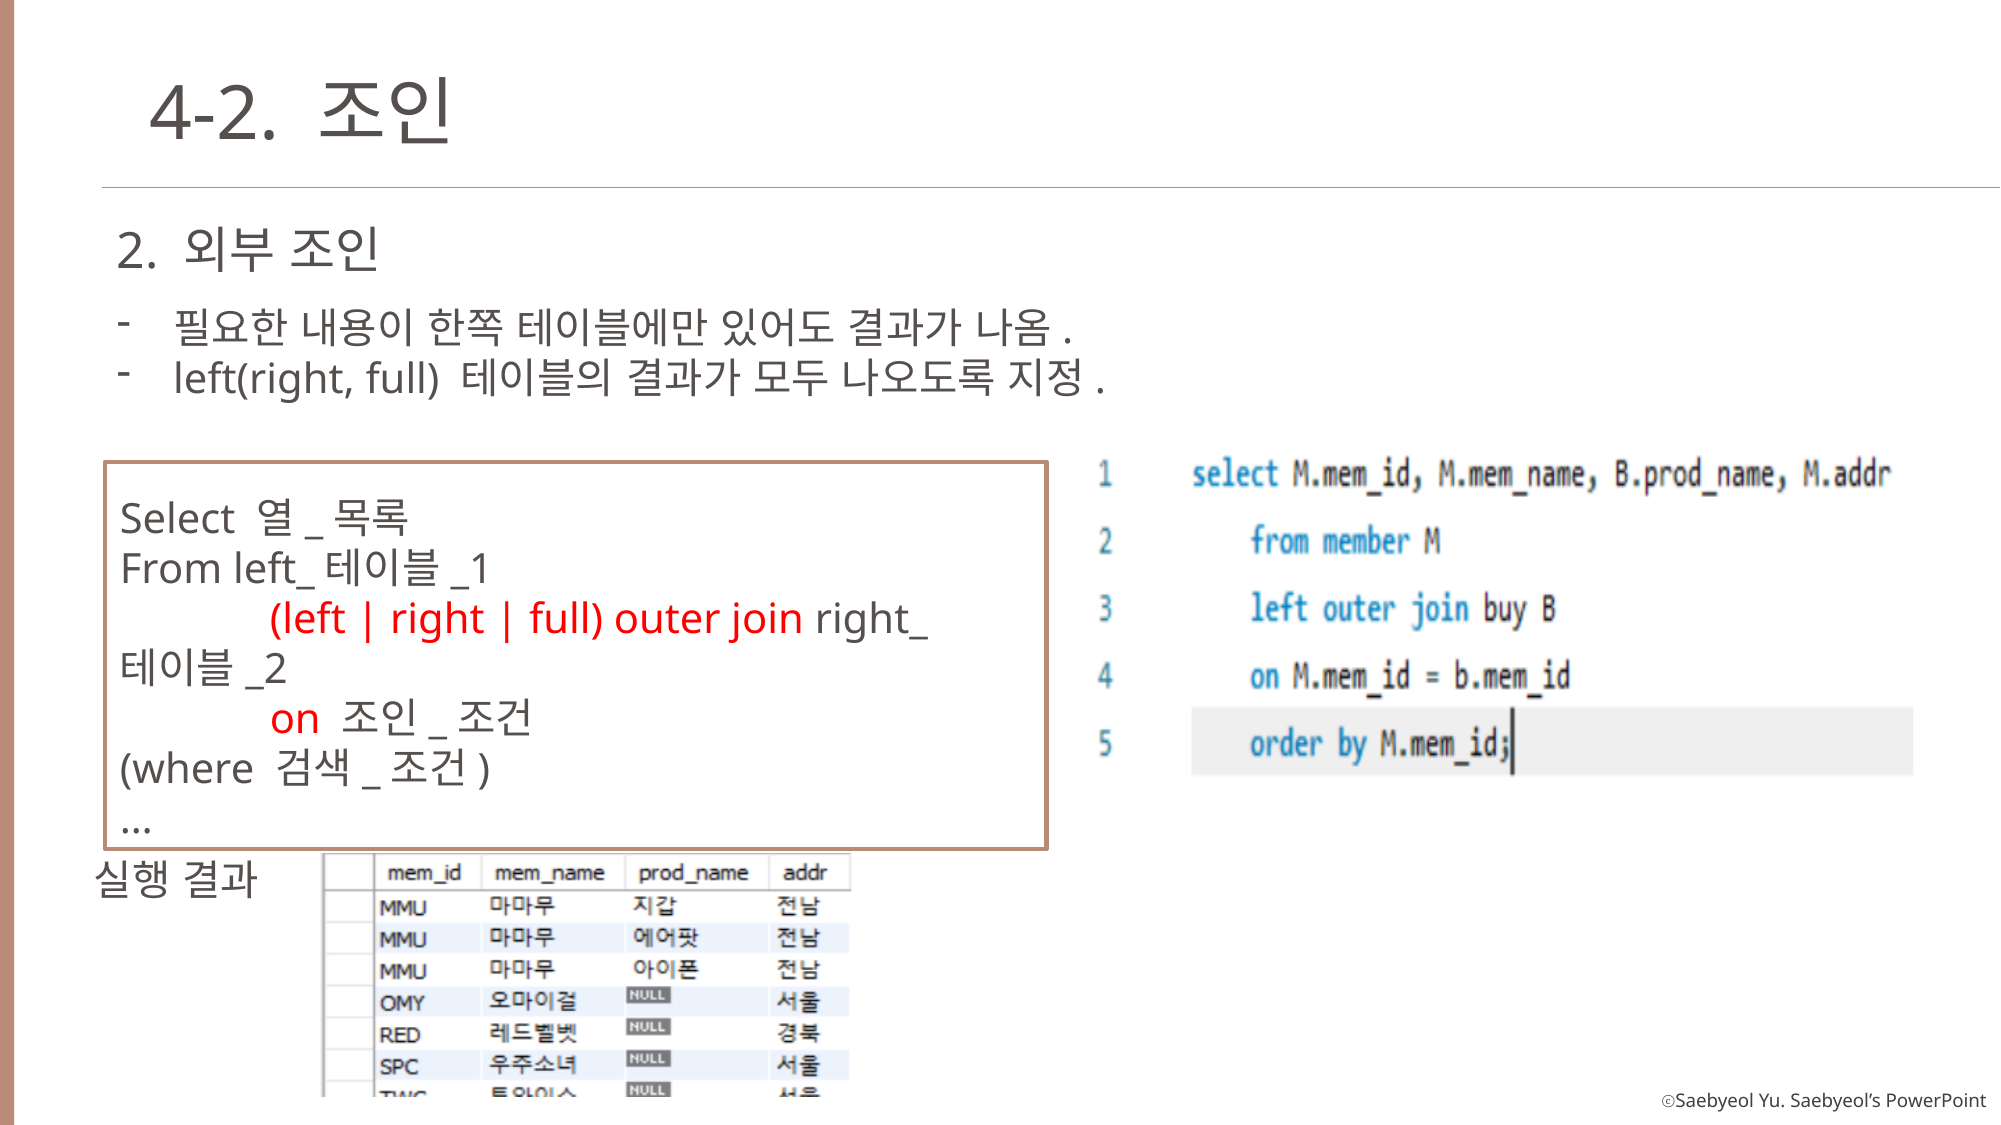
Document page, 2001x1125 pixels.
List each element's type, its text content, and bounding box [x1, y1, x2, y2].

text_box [1078, 452, 1914, 803]
text_box 4-2. 조인 [135, 57, 471, 163]
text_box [320, 853, 852, 1097]
text_box Select 열_목록 From left_테이블_1 (left | right | full) outer join right_테이블_2 on 조인_조건 (where 검색_조건) … [105, 461, 1047, 850]
text_box [0, 0, 15, 1125]
text_box 실행 결과 [78, 846, 731, 912]
text_box 2. 외부 조인 필요한 내용이 한쪽 테이블에만 있어도 결과가 나옴. left(right, full) 테이블의 결과가 모두 나오도록 지정. [102, 211, 1650, 409]
